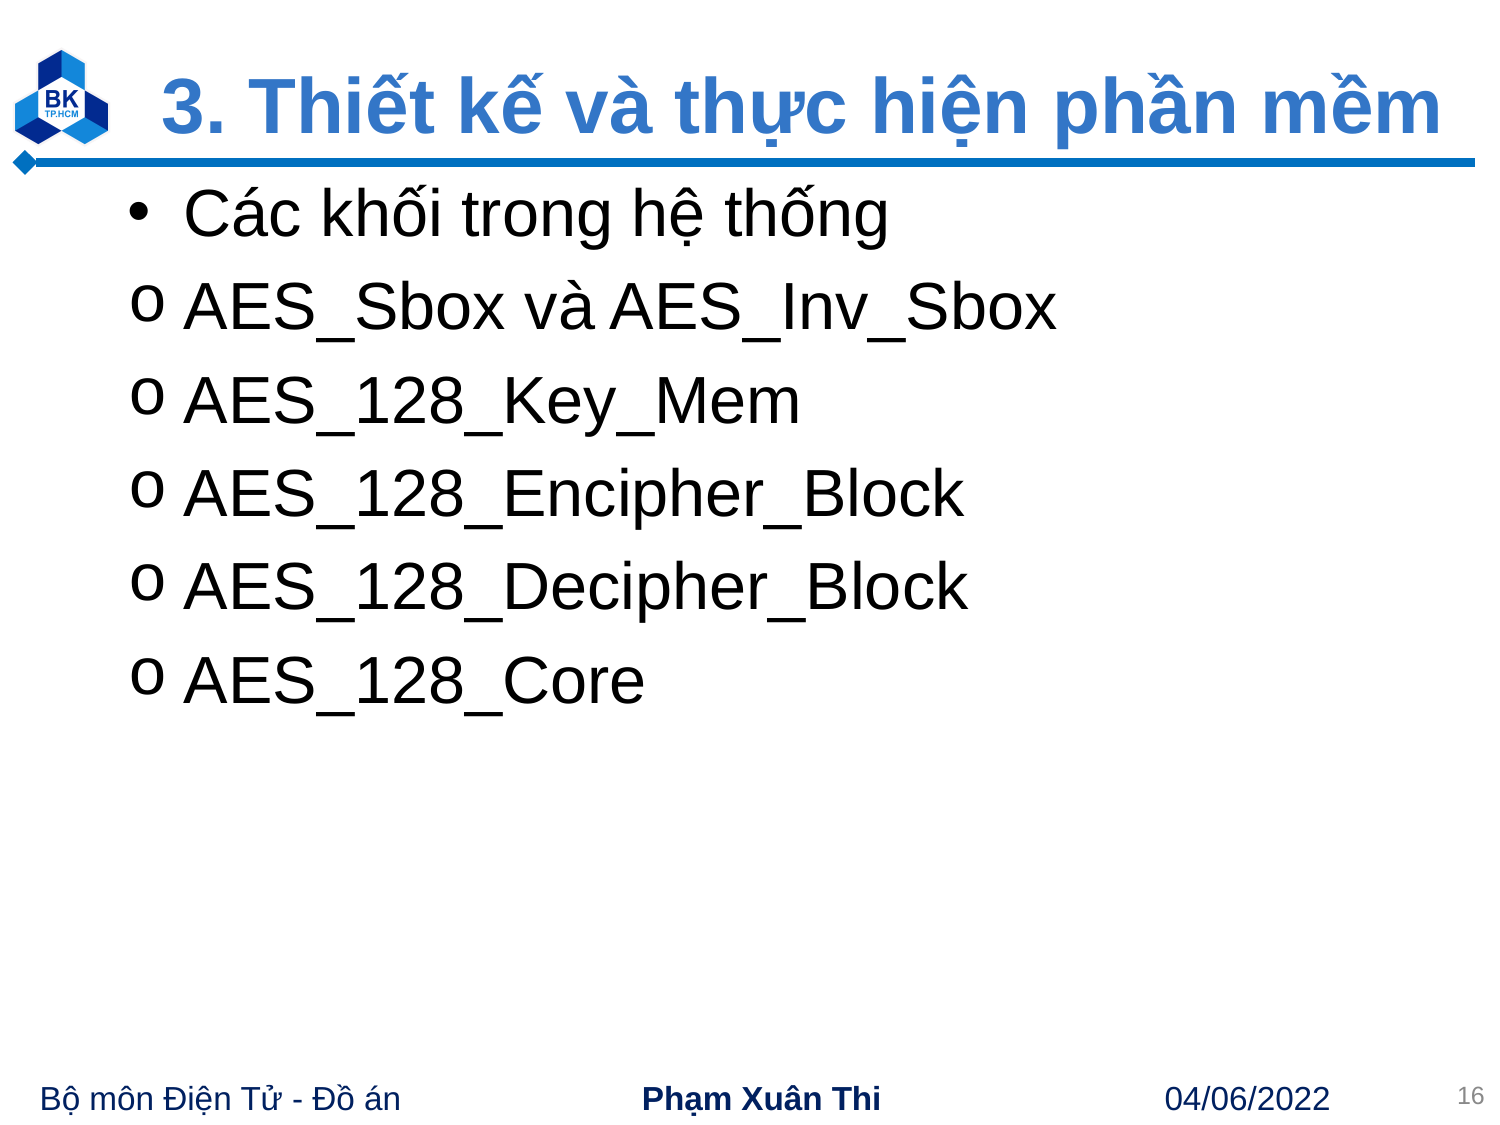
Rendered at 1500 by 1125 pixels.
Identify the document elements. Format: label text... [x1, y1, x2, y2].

title 3. Thiết kế và thực hiện phần mềm [146, 47, 1500, 159]
list Các khối trong hệ thống AES_Sbox và AES_Inv_Sbox AES_128_Key_Mem AES_128_Encipher_Block AES_128_Decipher_Block AES_128_Core [112, 162, 1425, 1005]
slide_number 16 [1149, 1065, 1500, 1125]
picture [0, 35, 125, 155]
